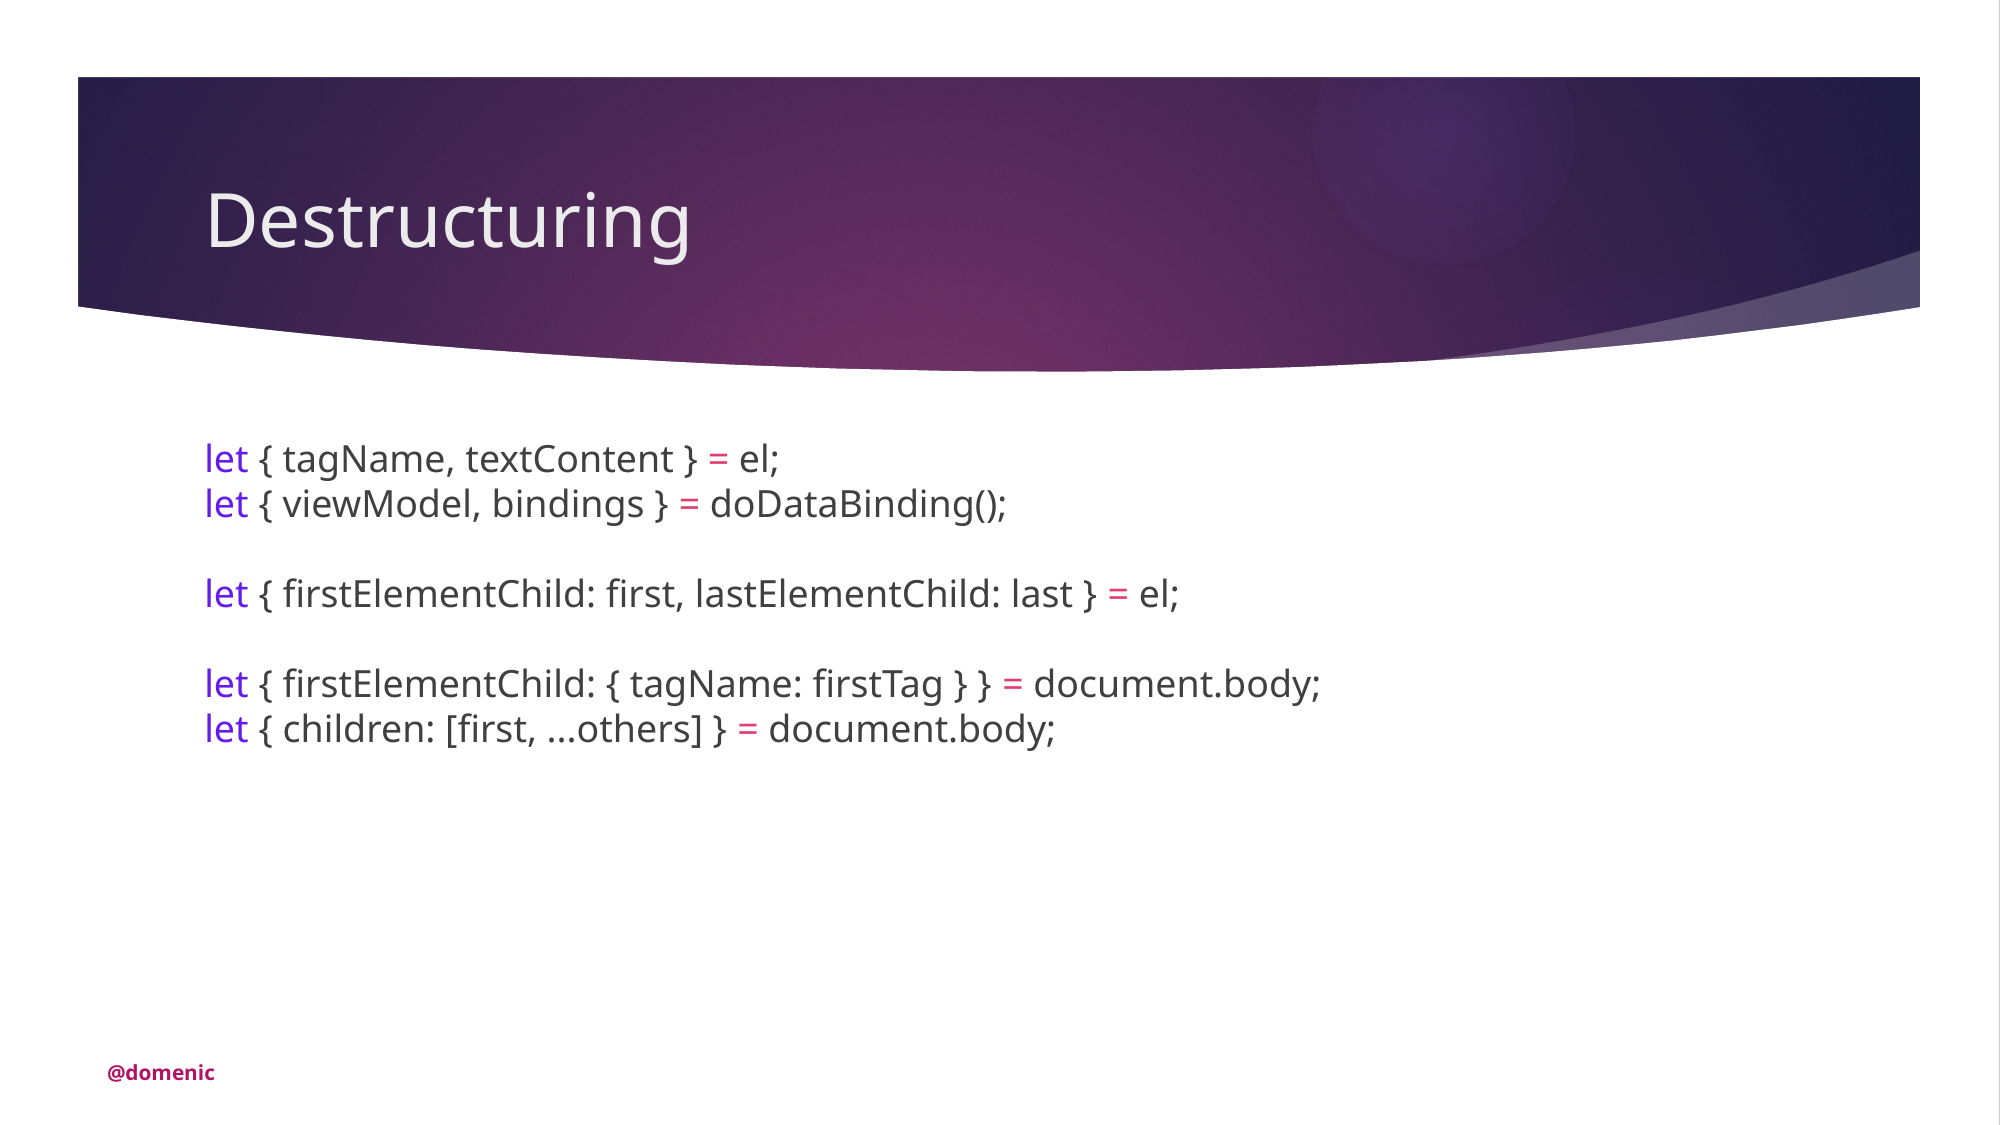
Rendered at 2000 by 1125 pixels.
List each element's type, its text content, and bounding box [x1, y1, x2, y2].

title Destructuring [189, 159, 1638, 276]
footer @domenic [92, 1048, 726, 1099]
list let { tagName, textContent } = el; let { viewModel, bindings } = doDataBinding(); let { firstElementChild: first, lastElementChild: last } = el; let { firstElementChild: { tagName: firstTag } } = document.body; let { children: [first, ...others] } = document.body; [189, 427, 1638, 988]
